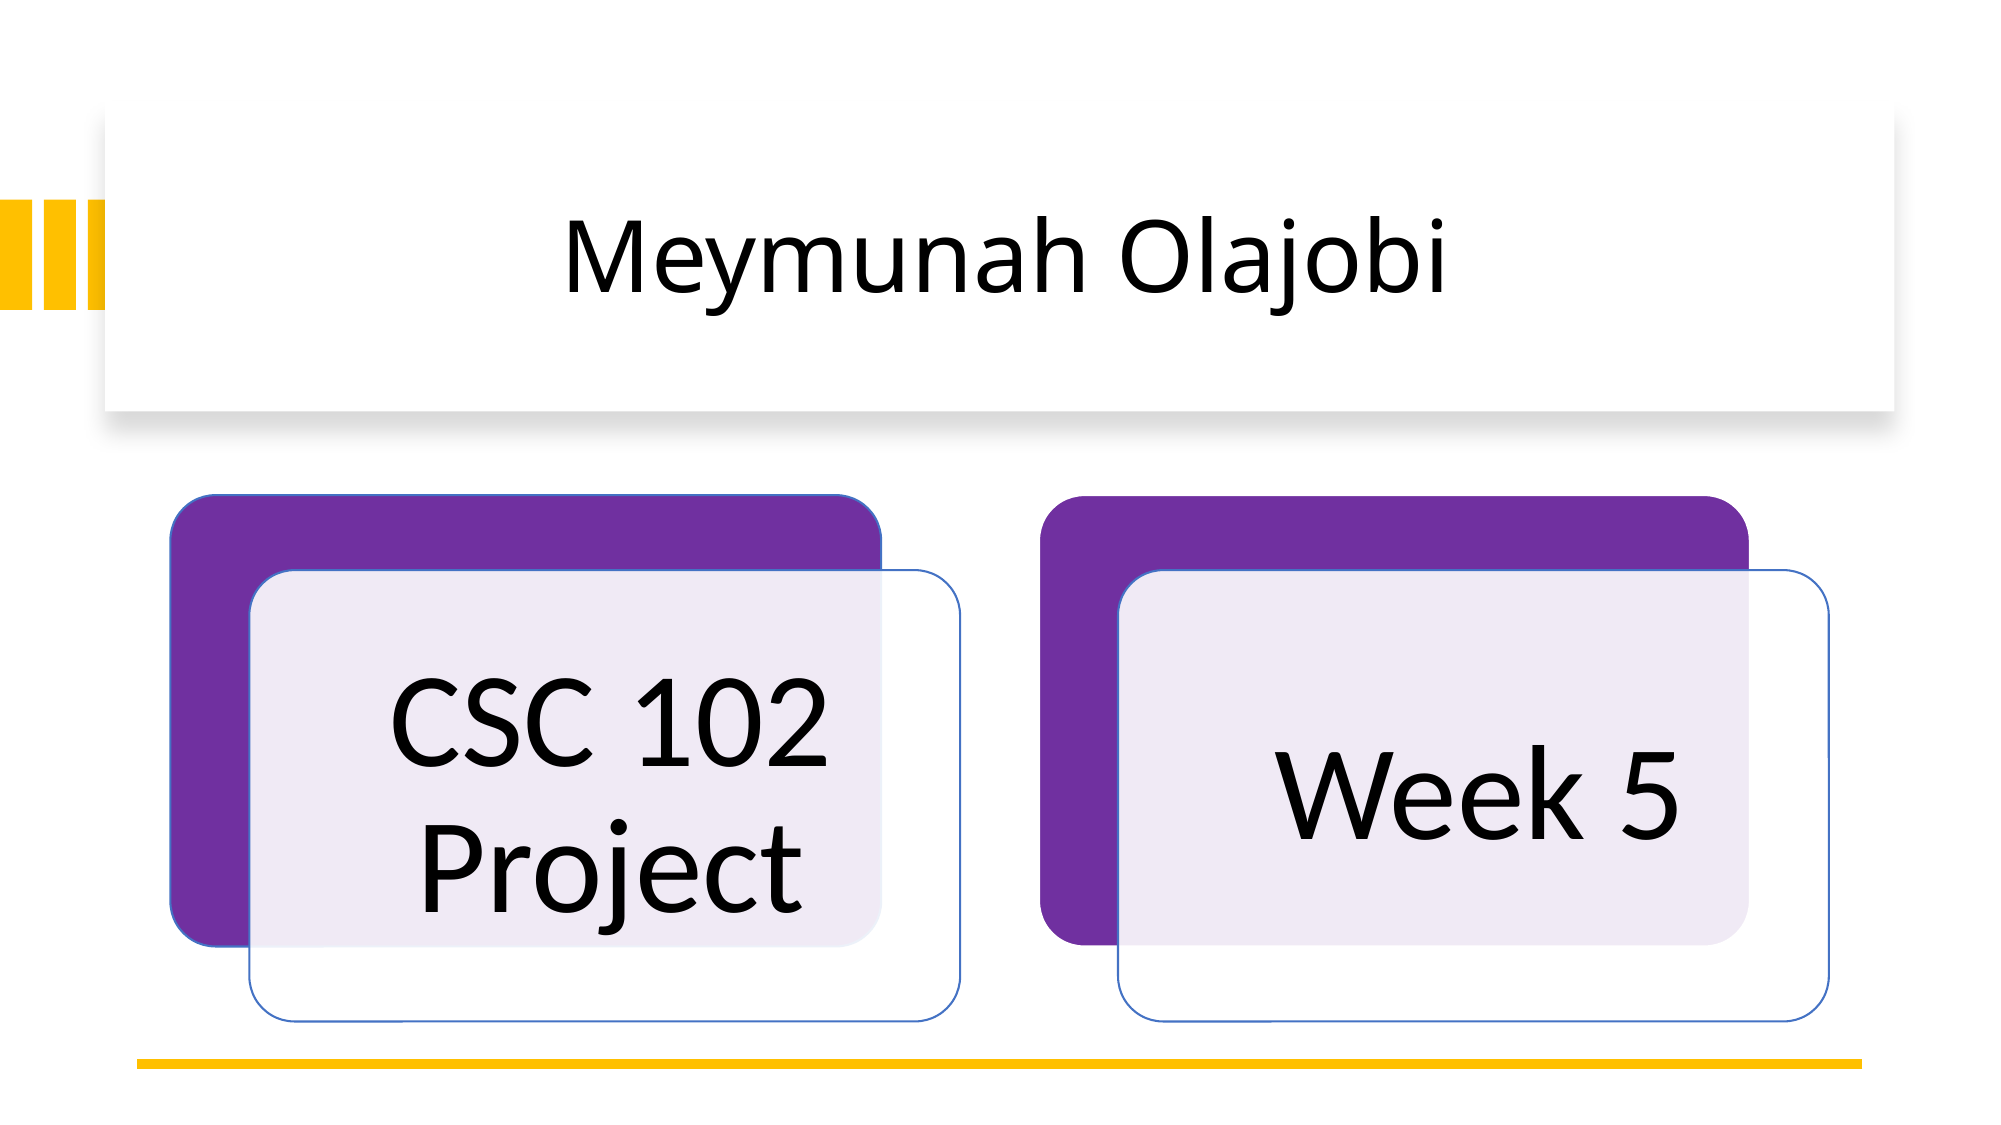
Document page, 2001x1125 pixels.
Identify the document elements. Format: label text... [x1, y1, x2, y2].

text_box [104, 100, 1895, 412]
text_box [148, 494, 1851, 1022]
text_box [0, 0, 2000, 1125]
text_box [0, 199, 120, 311]
text_box Meymunah Olajobi [171, 132, 1840, 388]
